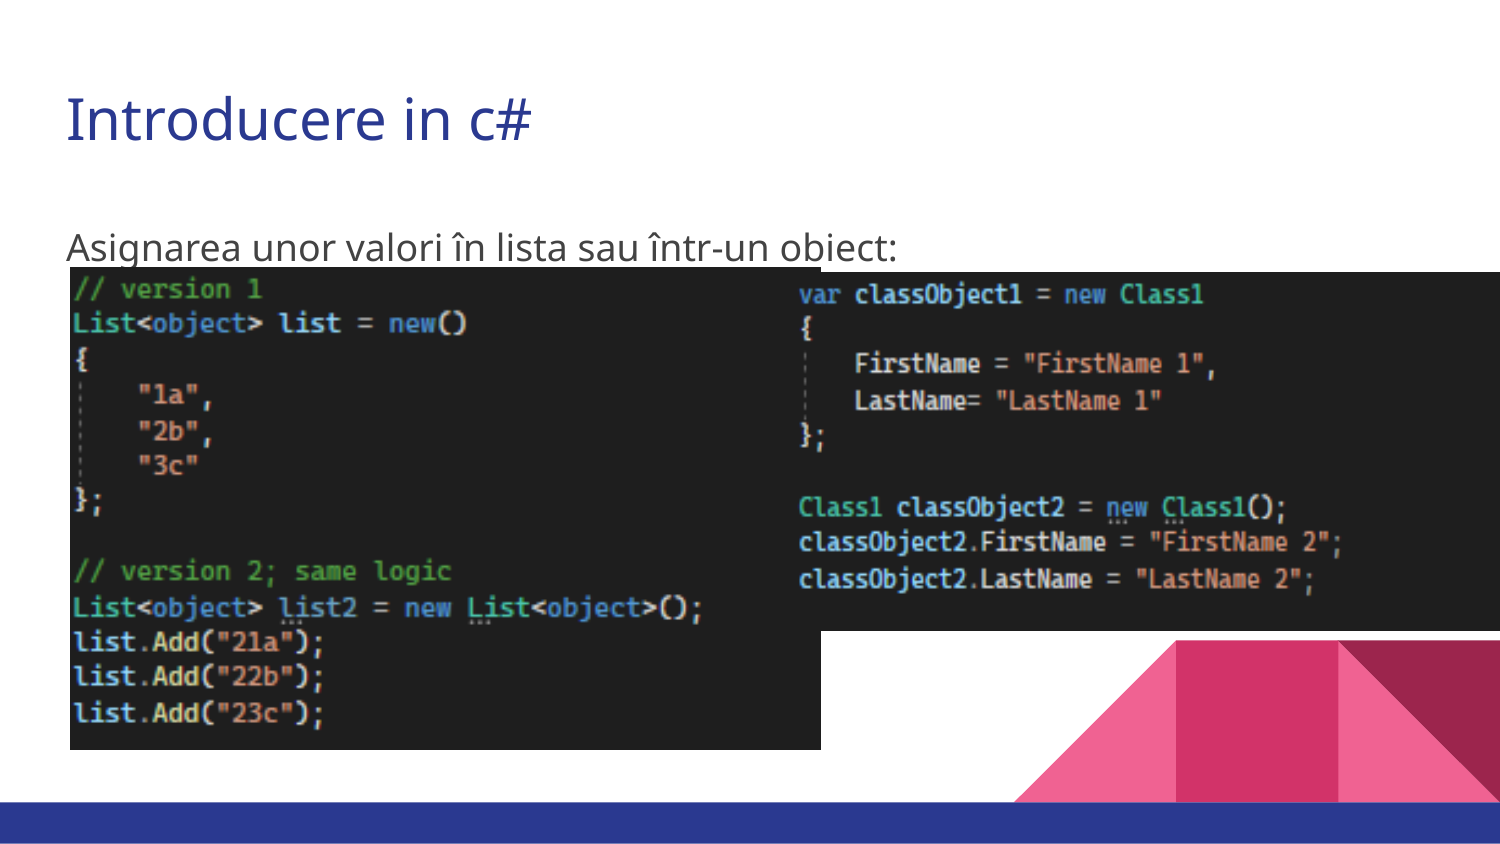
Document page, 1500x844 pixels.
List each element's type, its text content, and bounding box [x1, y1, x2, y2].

picture [69, 267, 1500, 750]
list Asignarea unor valori în lista sau într-un obiect: [51, 201, 1449, 750]
title Introducere in c# [51, 67, 1449, 167]
